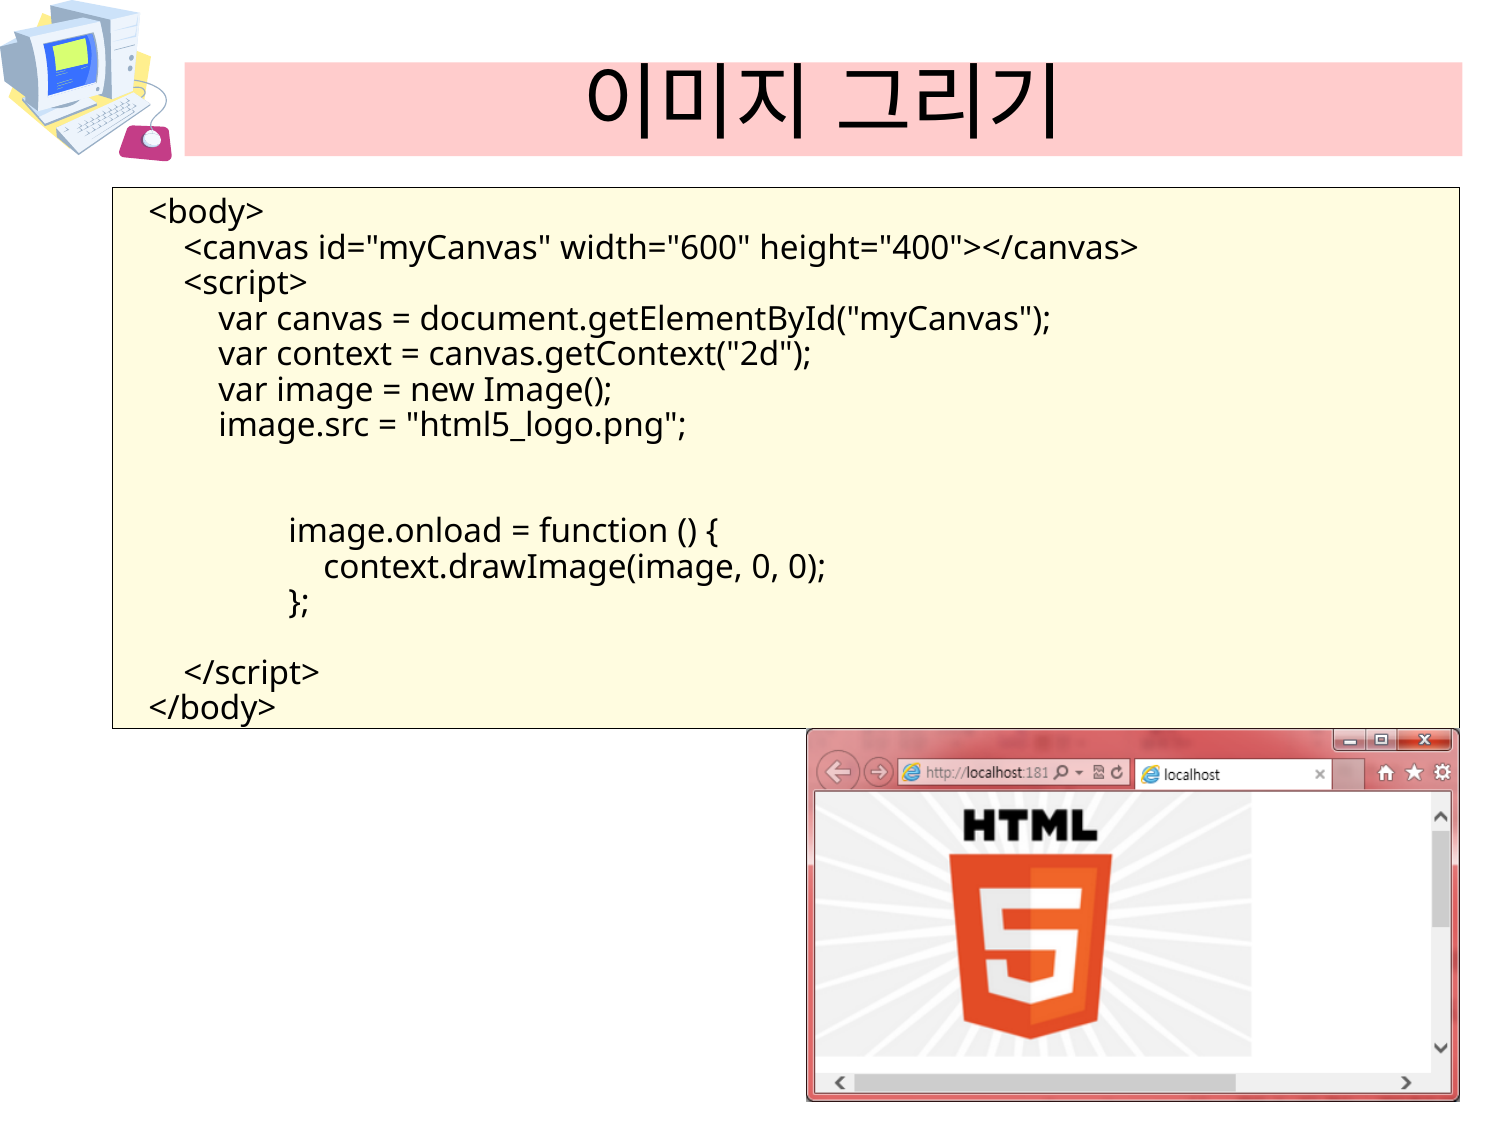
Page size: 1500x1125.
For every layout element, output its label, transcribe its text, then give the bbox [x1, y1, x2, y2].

picture [805, 727, 1460, 1102]
title 이미지 그리기 [184, 62, 1463, 157]
text_box <body> <canvas id="myCanvas" width="600" height="400"></canvas> <script> var canvas = document.getElementById("myCanvas"); var context = canvas.getContext("2d"); var image = new Image(); image.src = "html5_logo.png"; image.onload = function () { context.drawImage(image, 0, 0); }; </script> </body> [112, 187, 1460, 729]
